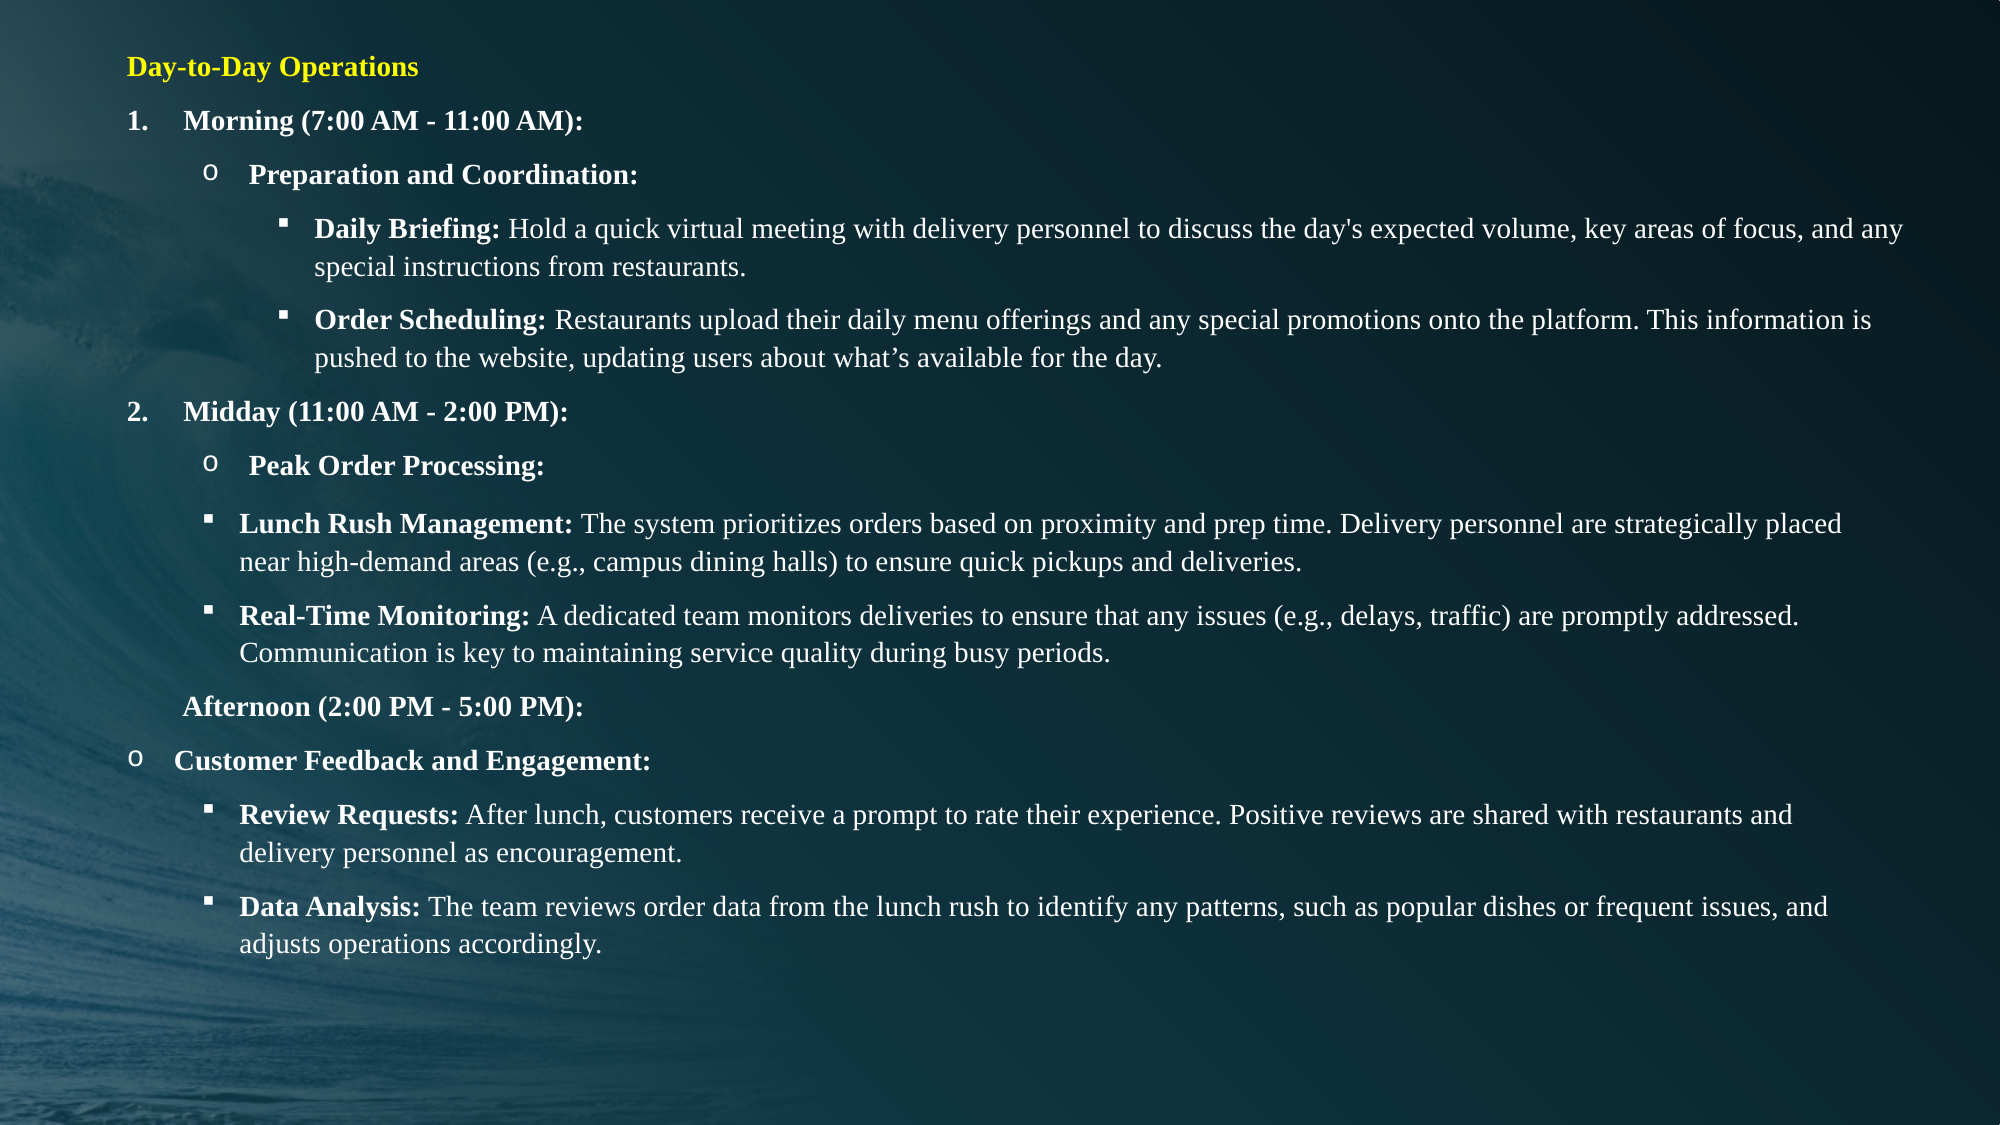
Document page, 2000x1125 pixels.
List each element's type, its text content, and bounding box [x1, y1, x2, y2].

text_box Day-to-Day Operations Morning (7:00 AM - 11:00 AM): Preparation and Coordination: Daily Briefing: Hold a quick virtual meeting with delivery personnel to discuss the day's expected volume, key areas of focus, and any special instructions from restaurants. Order Scheduling: Restaurants upload their daily menu offerings and any special promotions onto the platform. This information is pushed to the website, updating users about what’s available for the day. Midday (11:00 AM - 2:00 PM): Peak Order Processing: [112, 37, 1925, 489]
text_box Lunch Rush Management: The system prioritizes orders based on proximity and prep time. Delivery personnel are strategically placed near high-demand areas (e.g., campus dining halls) to ensure quick pickups and deliveries. Real-Time Monitoring: A dedicated team monitors deliveries to ensure that any issues (e.g., delays, traffic) are promptly addressed. Communication is key to maintaining service quality during busy periods. Afternoon (2:00 PM - 5:00 PM): Customer Feedback and Engagement: Review Requests: After lunch, customers receive a prompt to rate their experience. Positive reviews are shared with restaurants and delivery personnel as encouragement. Data Analysis: The team reviews order data from the lunch rush to identify any patterns, such as popular dishes or frequent issues, and adjusts operations accordingly. [37, 449, 1900, 967]
picture [0, 0, 2000, 1125]
